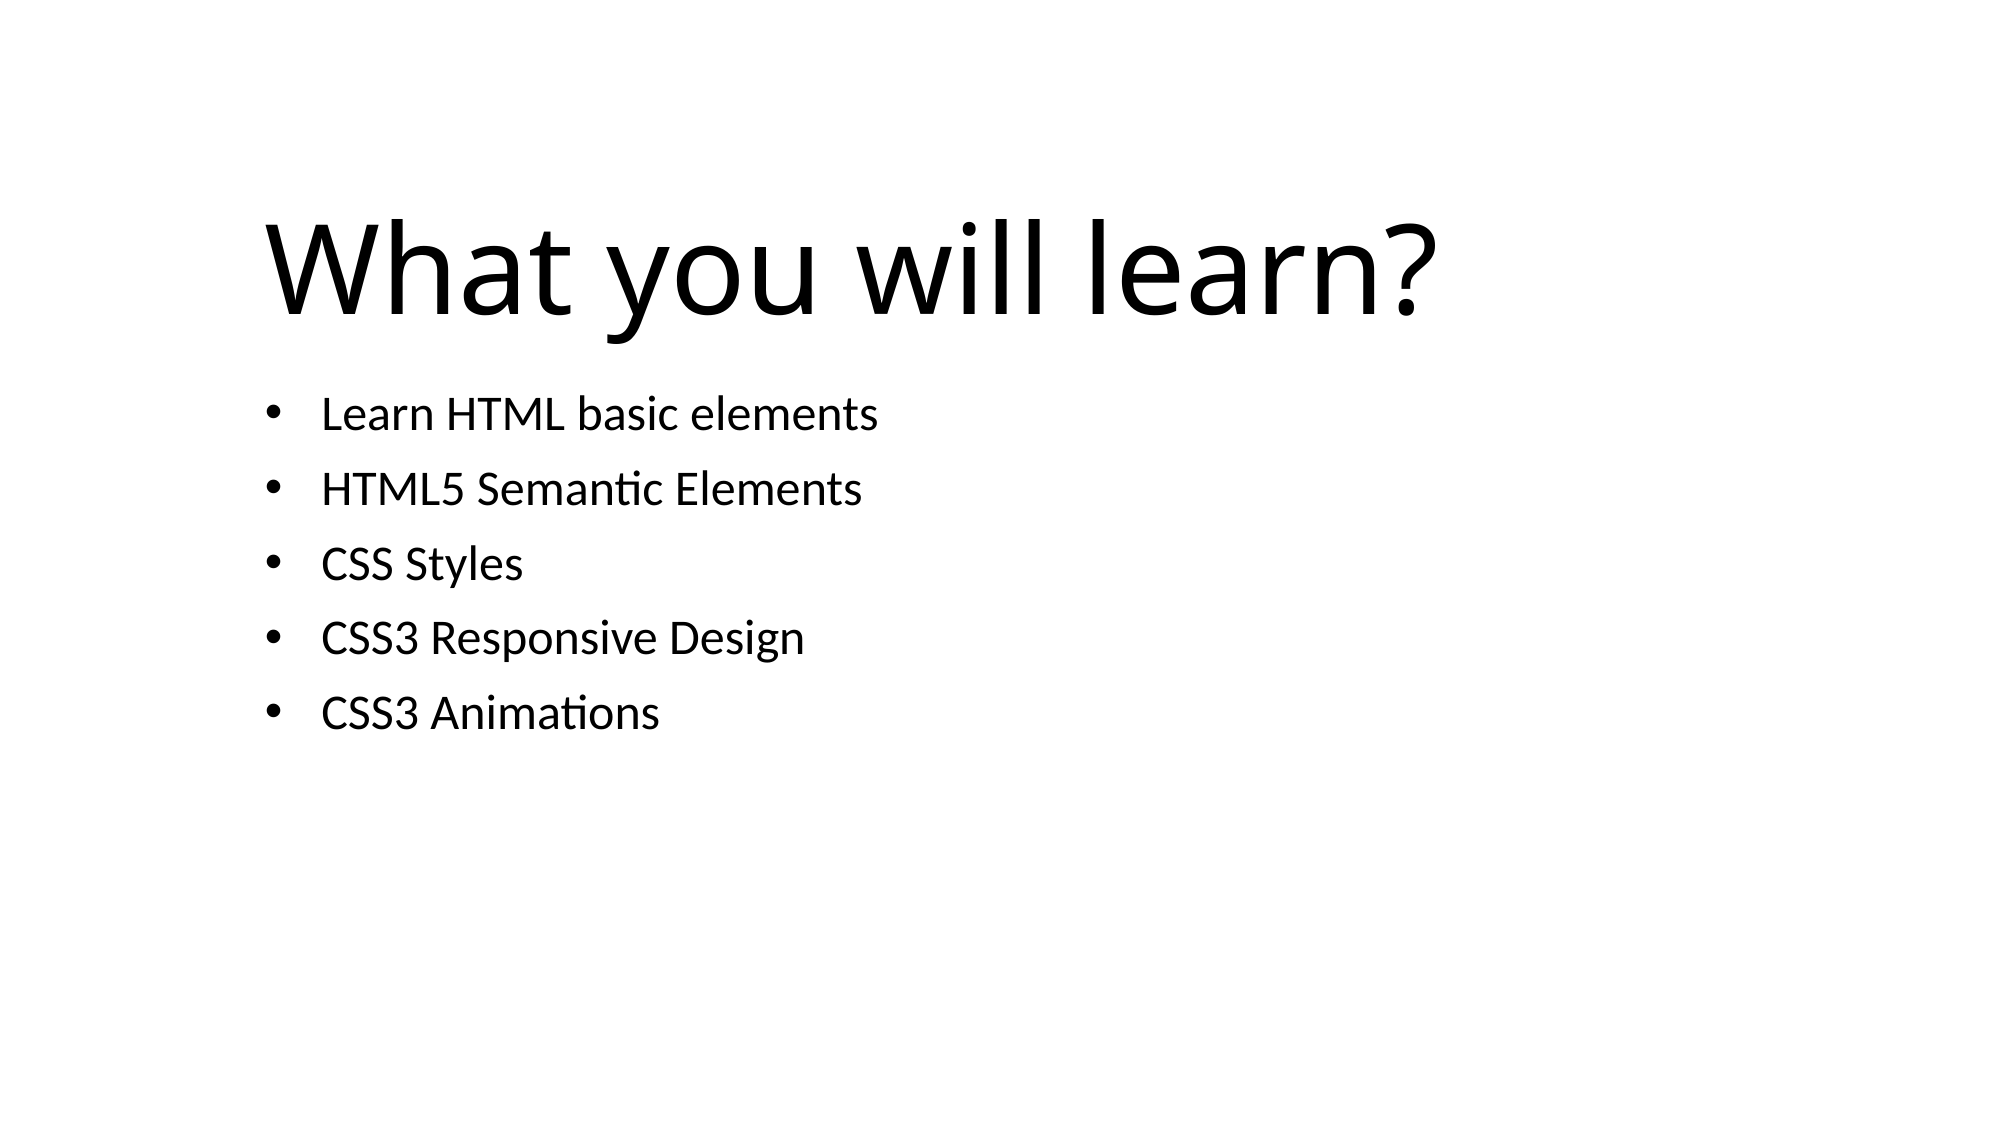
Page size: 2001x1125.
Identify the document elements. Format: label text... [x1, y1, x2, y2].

title What you will learn? [249, 184, 1650, 350]
subtitle Learn HTML basic elements HTML5 Semantic Elements CSS Styles CSS3 Responsive Design CSS3 Animations [249, 379, 1750, 863]
